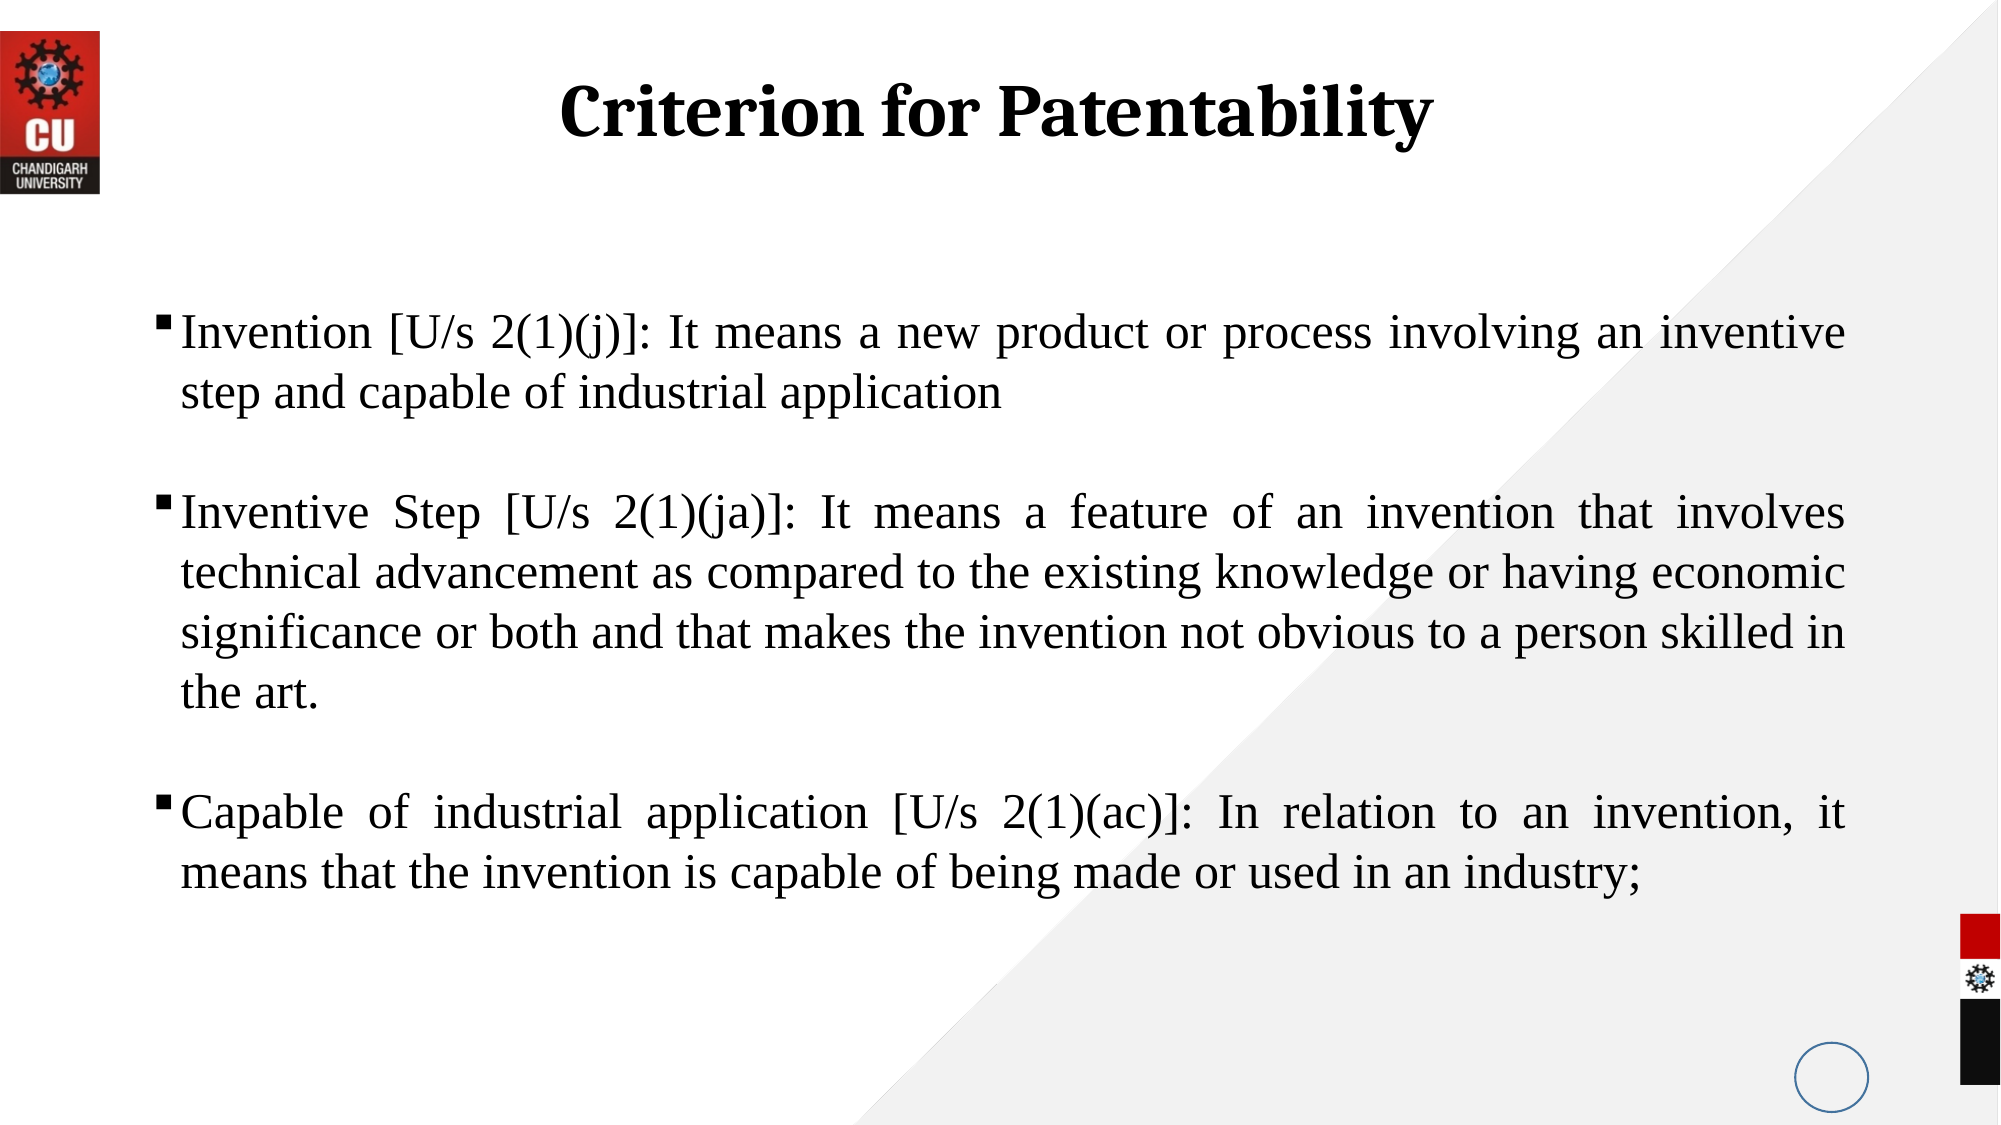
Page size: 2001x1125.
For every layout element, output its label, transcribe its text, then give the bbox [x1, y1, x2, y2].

title Criterion for Patentability [135, 54, 1861, 169]
list Invention [U/s 2(1)(j)]: It means a new product or process involving an inventive step and capable of industrial application Inventive Step [U/s 2(1)(ja)]: It means a feature of an invention that involves technical advancement as compared to the existing knowledge or having economic significance or both and that makes the invention not obvious to a person skilled in the art. Capable of industrial application [U/s 2(1)(ac)]: In relation to an invention, it means that the invention is capable of being made or used in an industry; [137, 290, 1863, 1010]
picture [0, 0, 2001, 1125]
